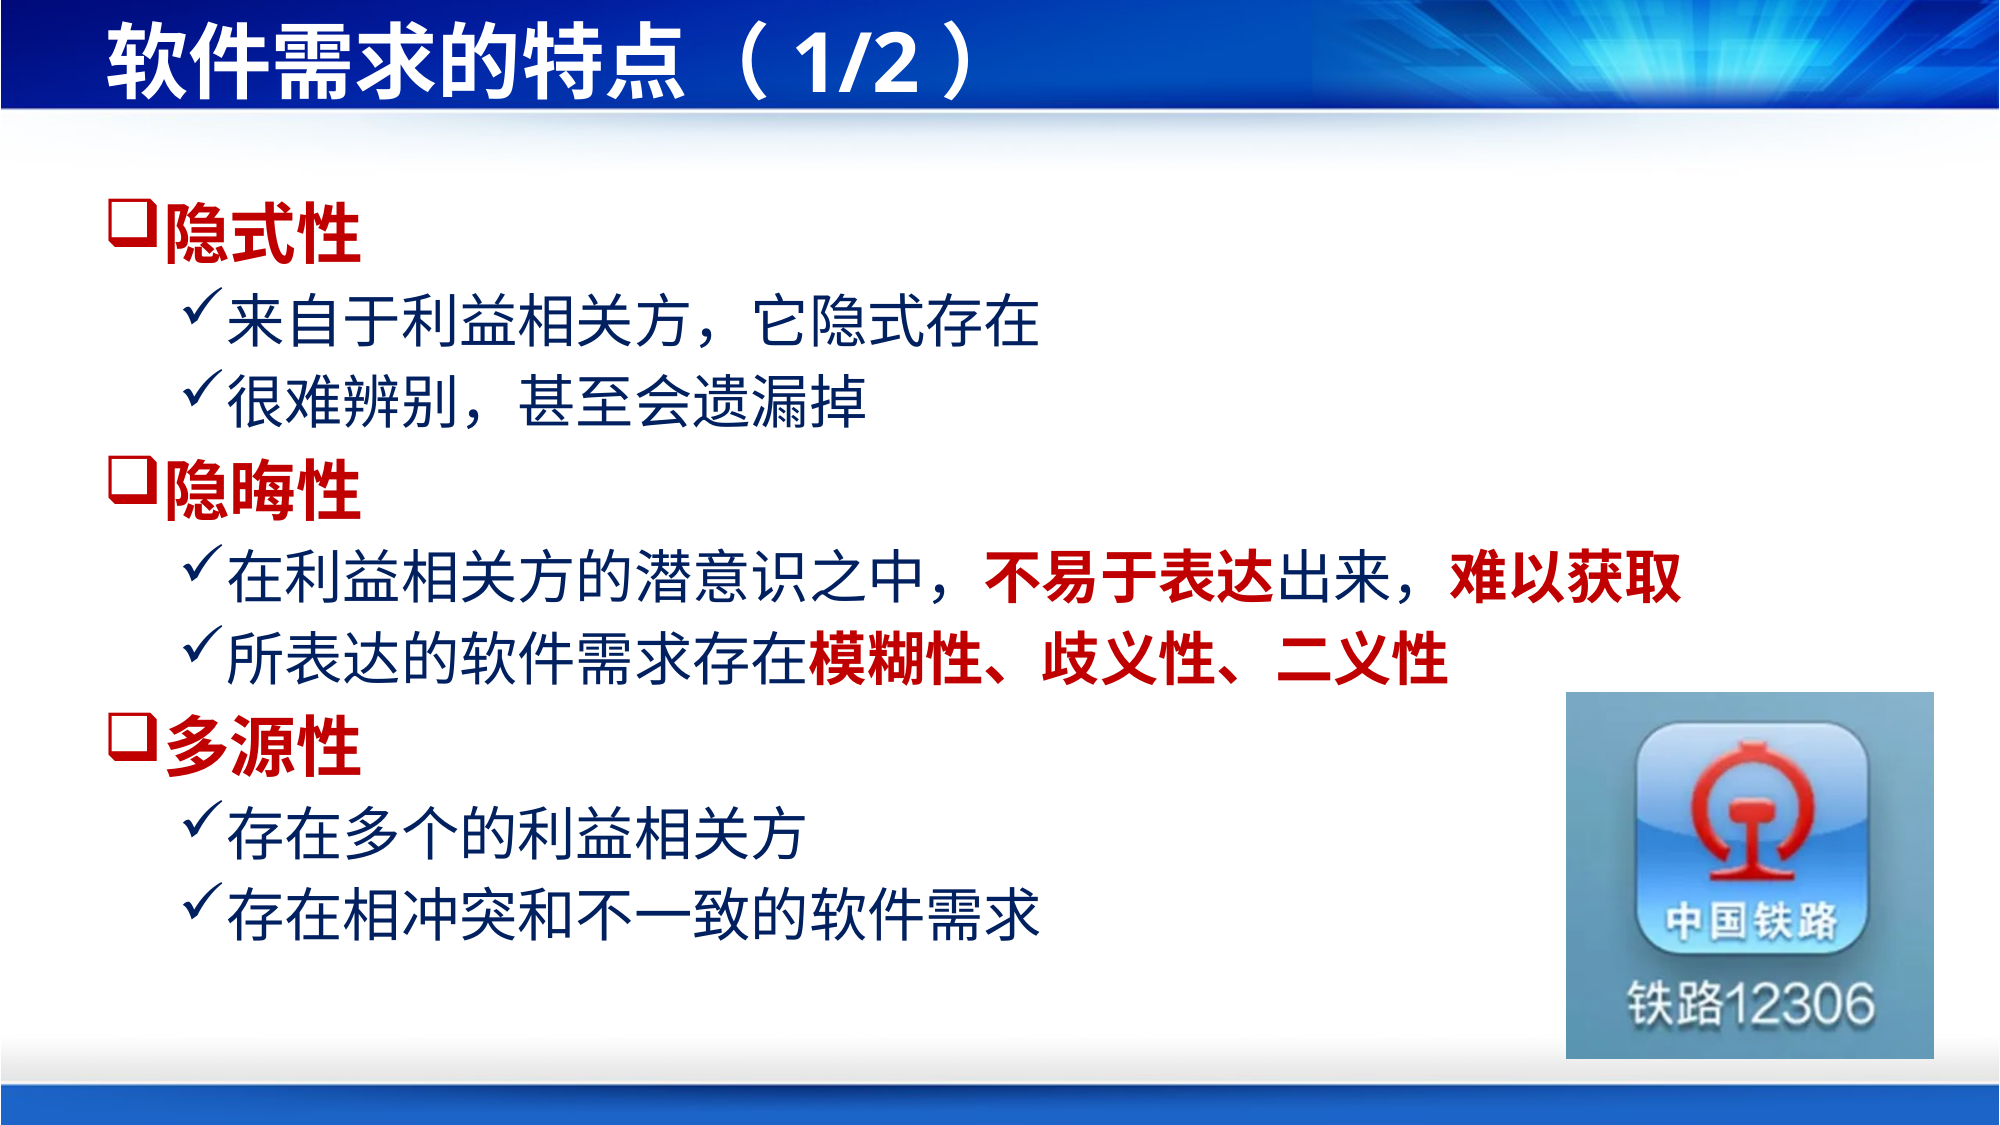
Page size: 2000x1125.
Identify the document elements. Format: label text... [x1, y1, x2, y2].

title 软件需求的特点（1/2） [90, 1, 1880, 118]
list 隐式性 来自于利益相关方，它隐式存在 很难辨别，甚至会遗漏掉 隐晦性 在利益相关方的潜意识之中，不易于表达出来，难以获取 所表达的软件需求存在模糊性、歧义性、二义性 多源性 存在多个的利益相关方 存在相冲突和不一致的软件需求 [88, 184, 1880, 1012]
picture [1, 0, 1999, 1125]
